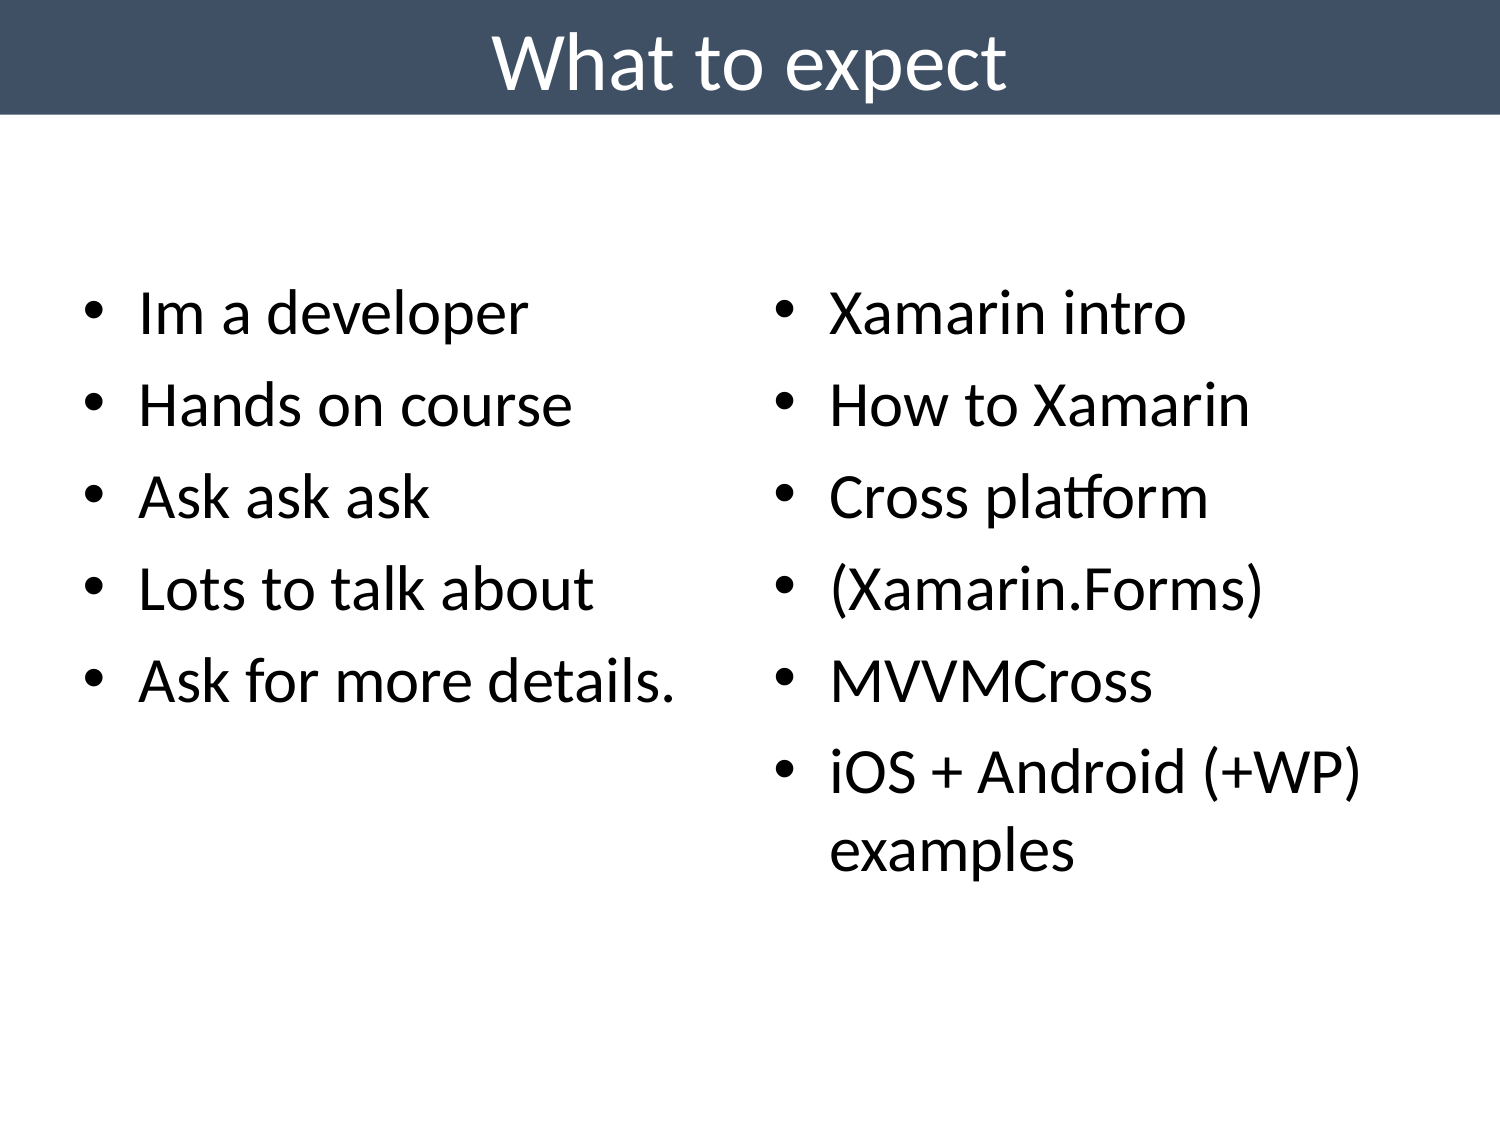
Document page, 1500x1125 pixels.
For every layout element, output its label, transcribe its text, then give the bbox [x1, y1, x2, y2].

text_box What to expect [0, 0, 1500, 115]
list Im a developer Hands on course Ask ask ask Lots to talk about Ask for more details. [74, 261, 688, 1006]
text_box Xamarin intro How to Xamarin Cross platform (Xamarin.Forms) MVVMCross iOS + Android (+WP) examples [765, 262, 1462, 1005]
